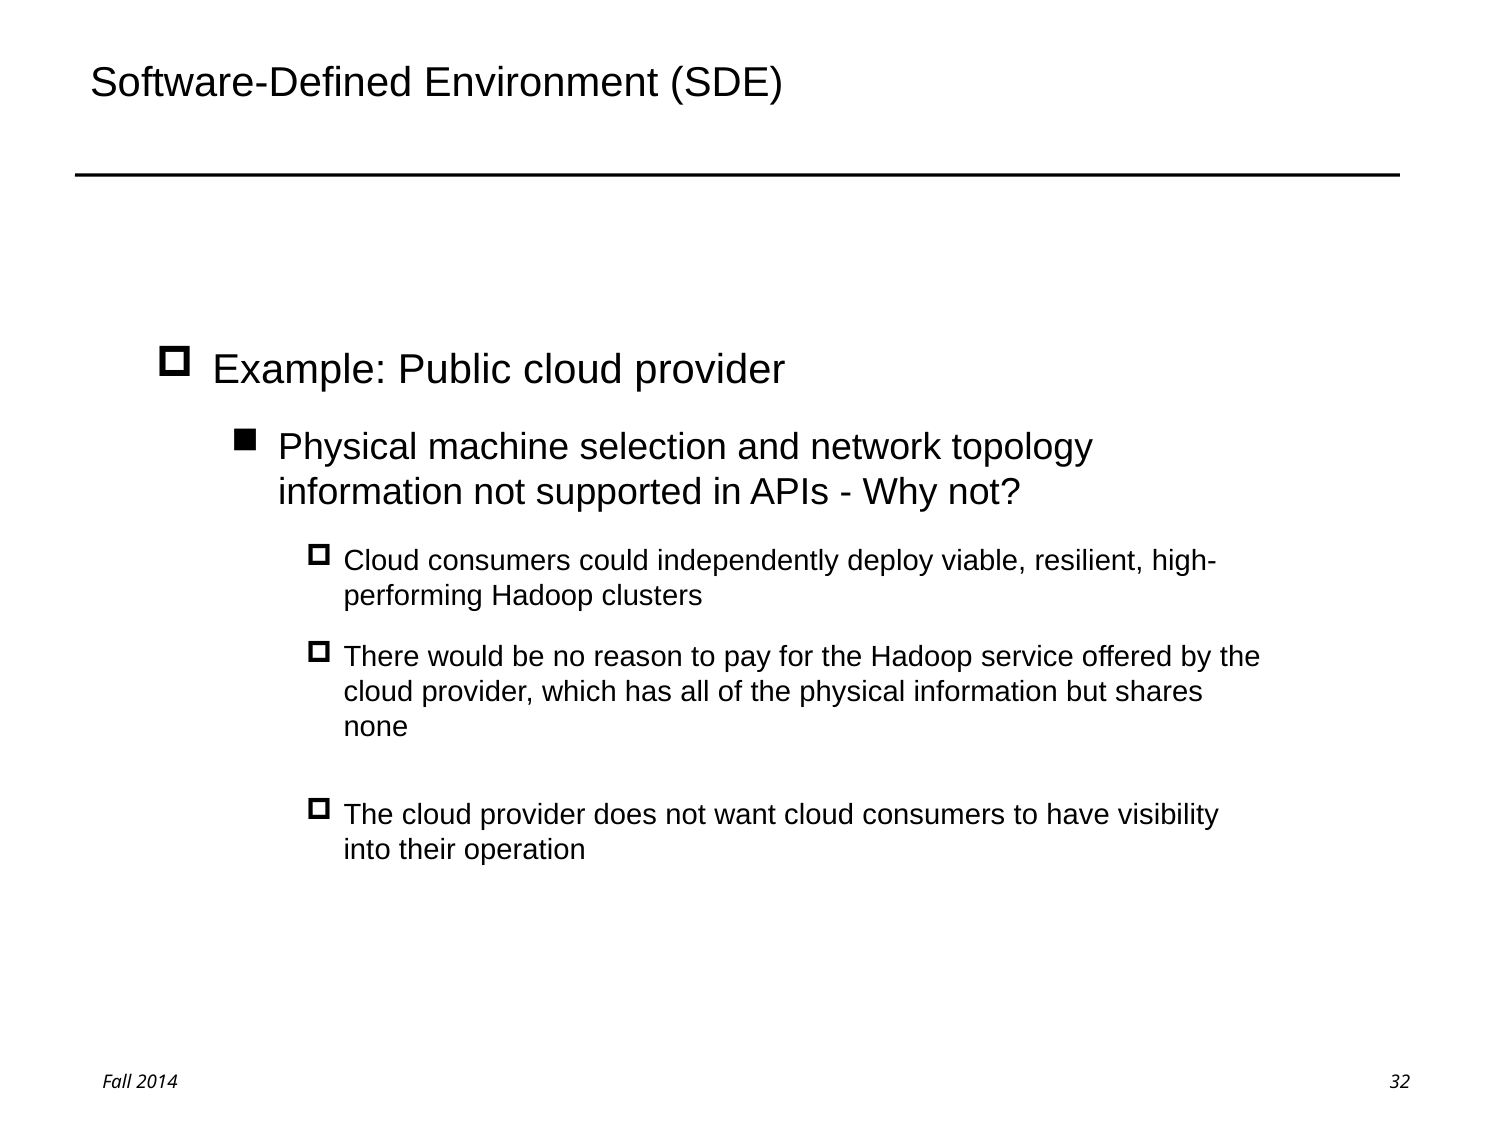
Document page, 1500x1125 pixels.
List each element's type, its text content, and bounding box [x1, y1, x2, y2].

title Software-Defined Environment (SDE) [75, 45, 1425, 163]
slide_number 32 [1074, 1062, 1425, 1100]
list Example: Public cloud provider Physical machine selection and network topology information not supported in APIs - Why not? Cloud consumers could independently deploy viable, resilient, high-performing Hadoop clusters There would be no reason to pay for the Hadoop service offered by the cloud provider, which has all of the physical information but shares none The cloud provider does not want cloud consumers to have visibility into their operation [141, 217, 1288, 1000]
